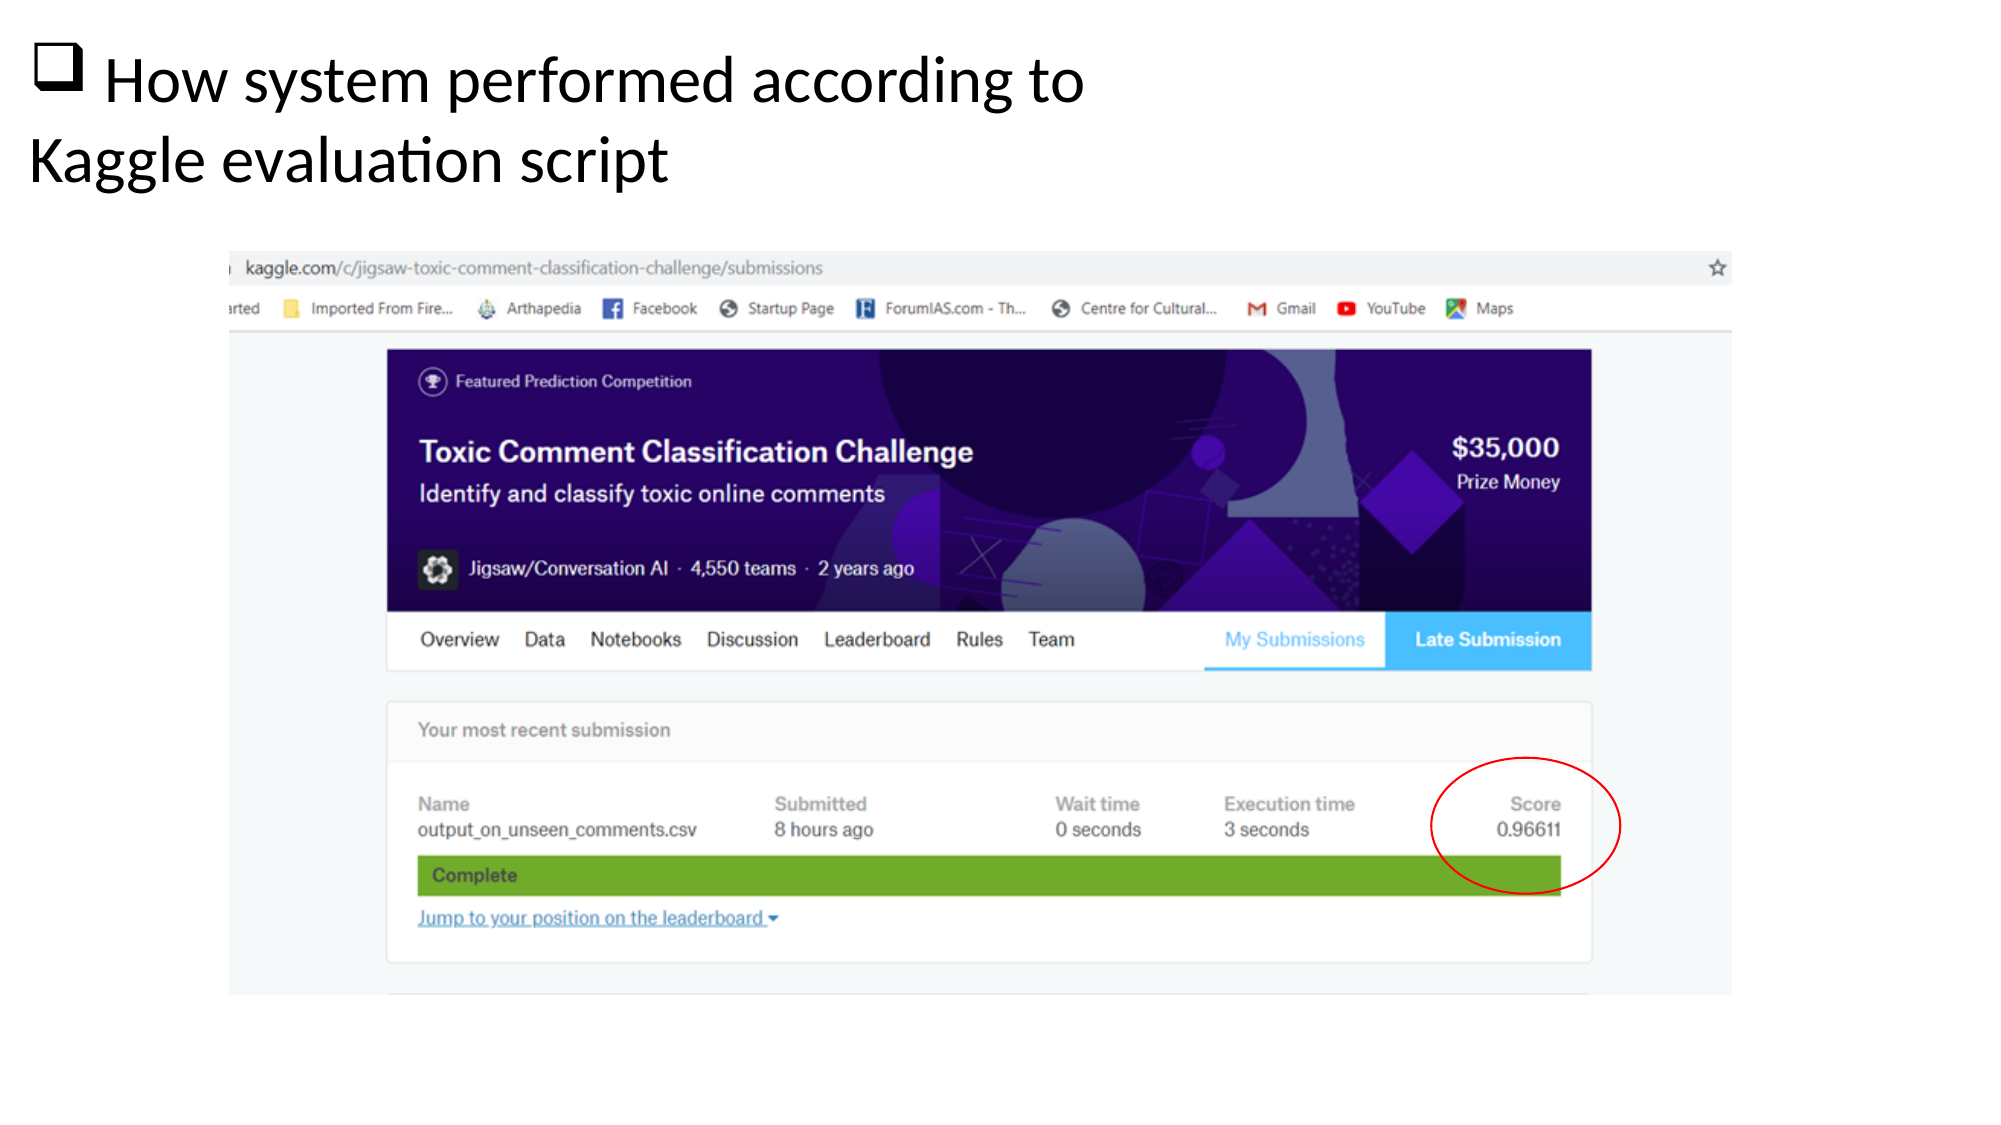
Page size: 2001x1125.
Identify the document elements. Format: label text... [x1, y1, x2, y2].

picture [229, 251, 1732, 995]
text_box How system performed according to Kaggle evaluation script [14, 28, 1117, 203]
